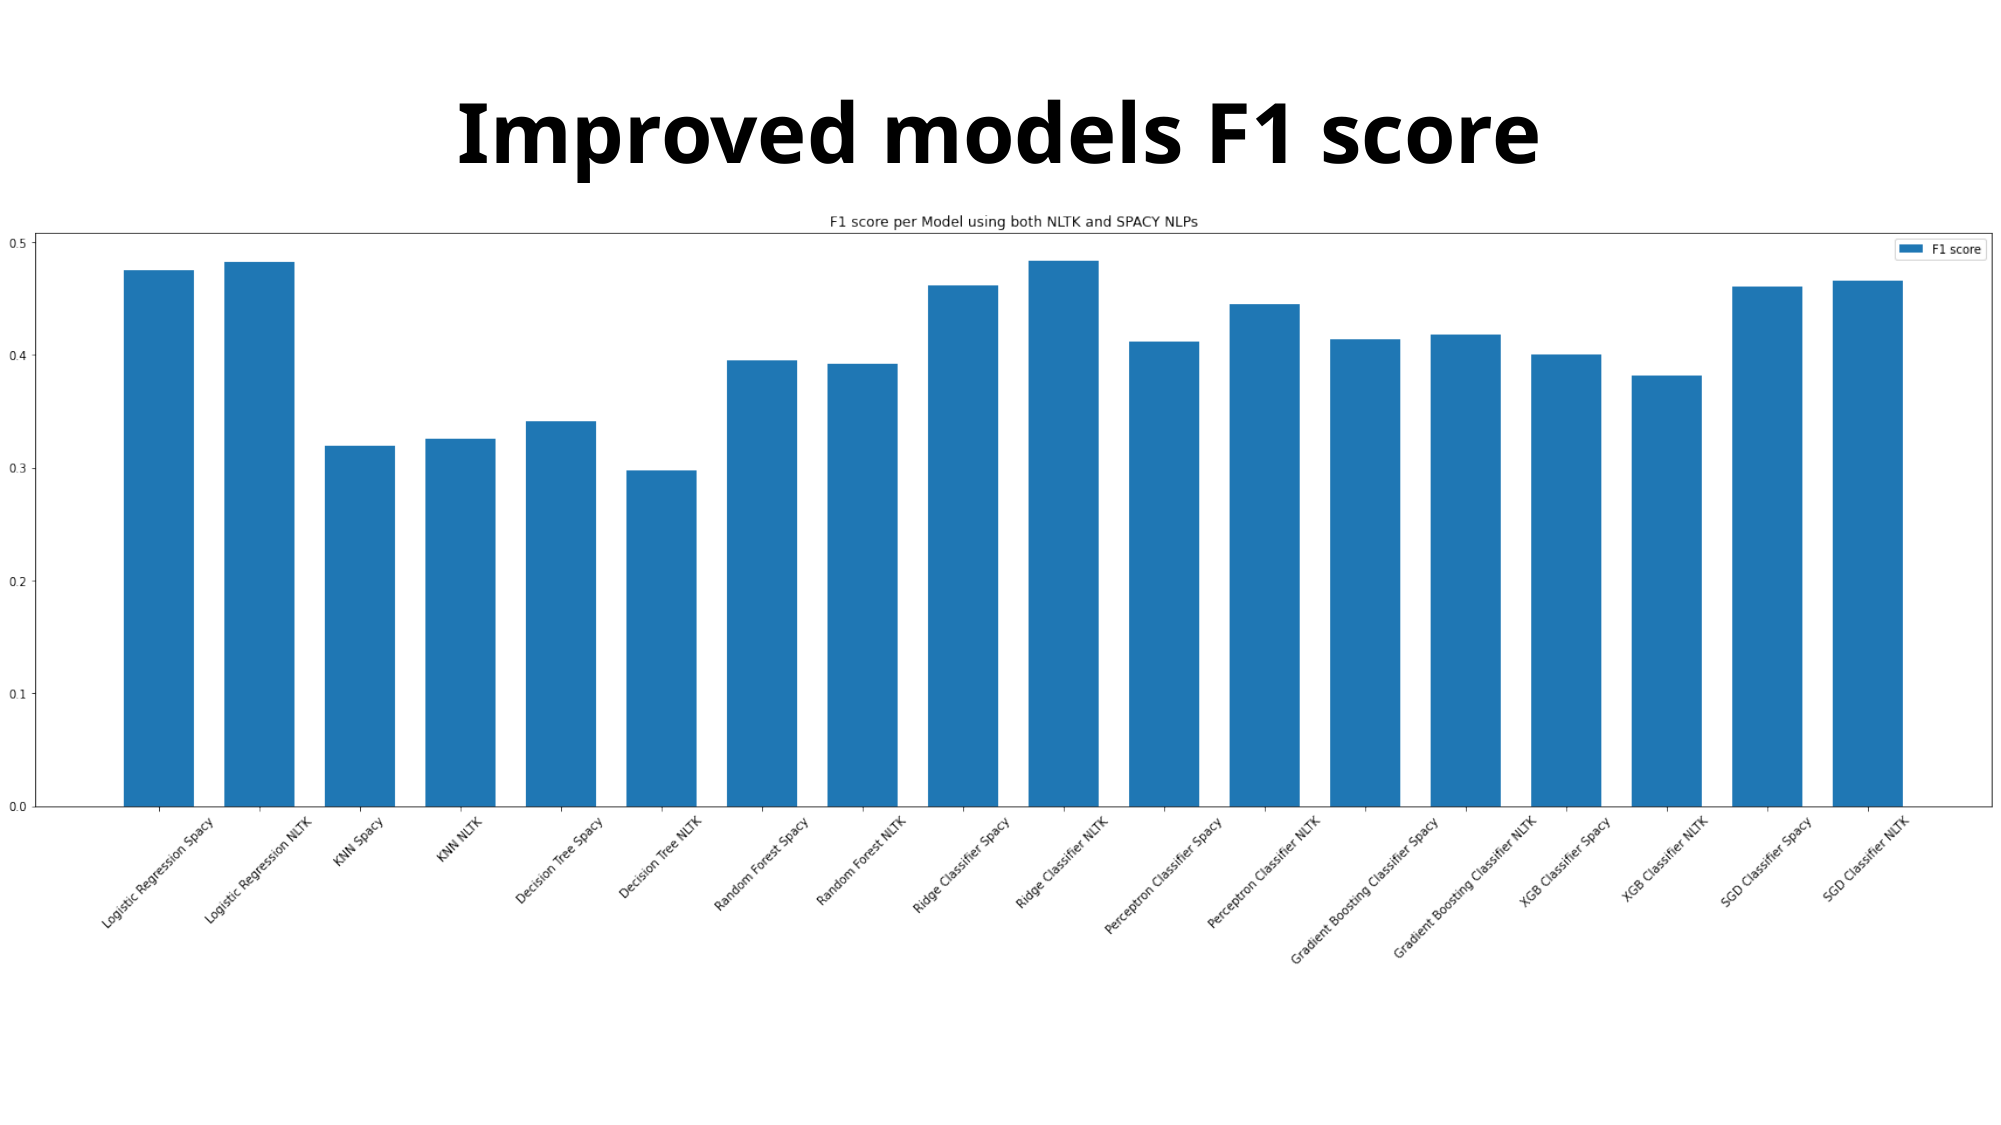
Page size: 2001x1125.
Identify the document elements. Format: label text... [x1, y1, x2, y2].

title Improved models F1 score [99, 90, 1900, 172]
picture [0, 207, 2000, 974]
